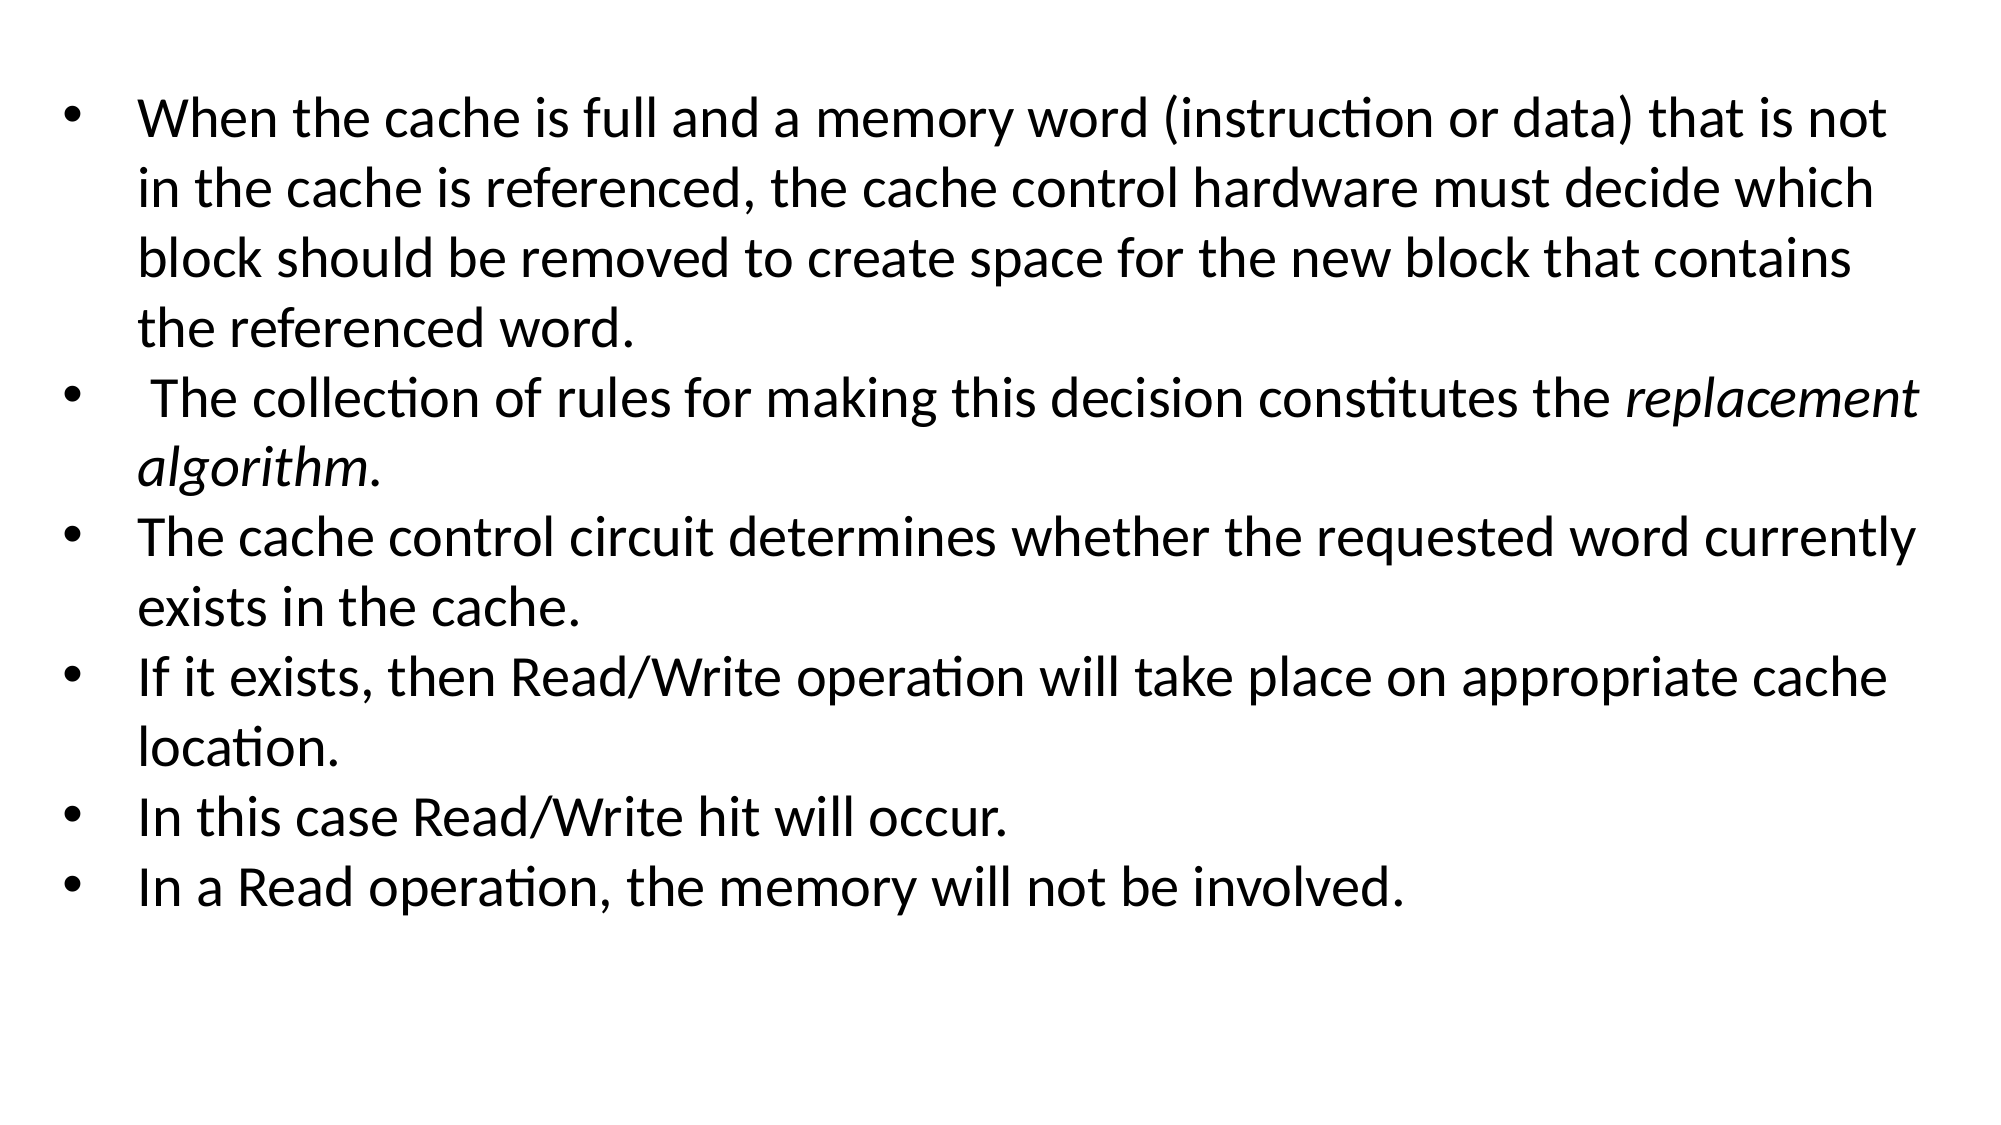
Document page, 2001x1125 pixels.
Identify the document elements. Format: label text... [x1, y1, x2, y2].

text_box When the cache is full and a memory word (instruction or data) that is not in the cache is referenced, the cache control hardware must decide which block should be removed to create space for the new block that contains the referenced word. The collection of rules for making this decision constitutes the replacement algorithm. The cache control circuit determines whether the requested word currently exists in the cache. If it exists, then Read/Write operation will take place on appropriate cache location. In this case Read/Write hit will occur. In a Read operation, the memory will not be involved. [47, 71, 1944, 996]
